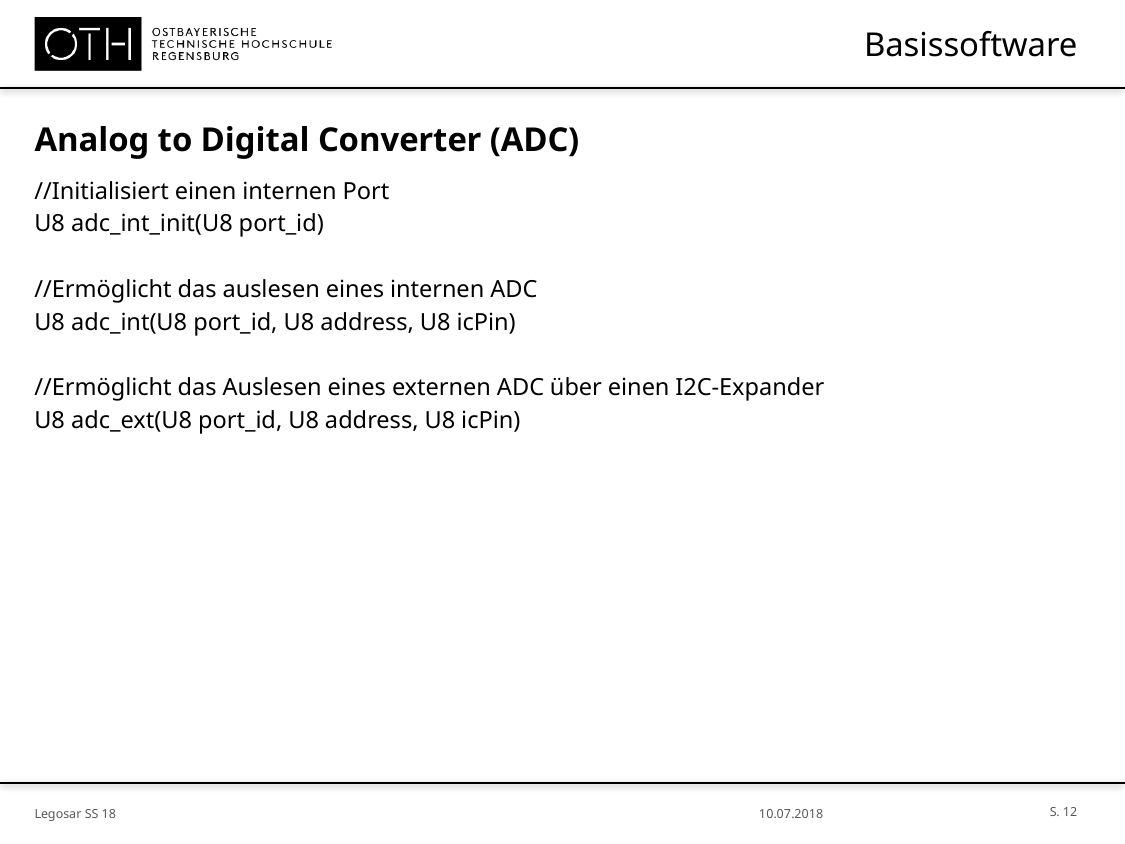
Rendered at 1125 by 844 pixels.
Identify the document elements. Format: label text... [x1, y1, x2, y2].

list //Initialisiert einen internen Port U8 adc_int_init(U8 port_id) //Ermöglicht das auslesen eines internen ADC U8 adc_int(U8 port_id, U8 address, U8 icPin) //Ermöglicht das Auslesen eines externen ADC über einen I2C-Expander U8 adc_ext(U8 port_id, U8 address, U8 icPin) [34, 179, 1089, 746]
picture [34, 17, 332, 71]
title Basissoftware [332, 17, 1089, 71]
list Analog to Digital Converter (ADC) [34, 98, 1089, 179]
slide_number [588, 782, 994, 844]
footer Legosar SS 18 [34, 783, 590, 844]
slide_number S. 12 [991, 782, 1089, 843]
